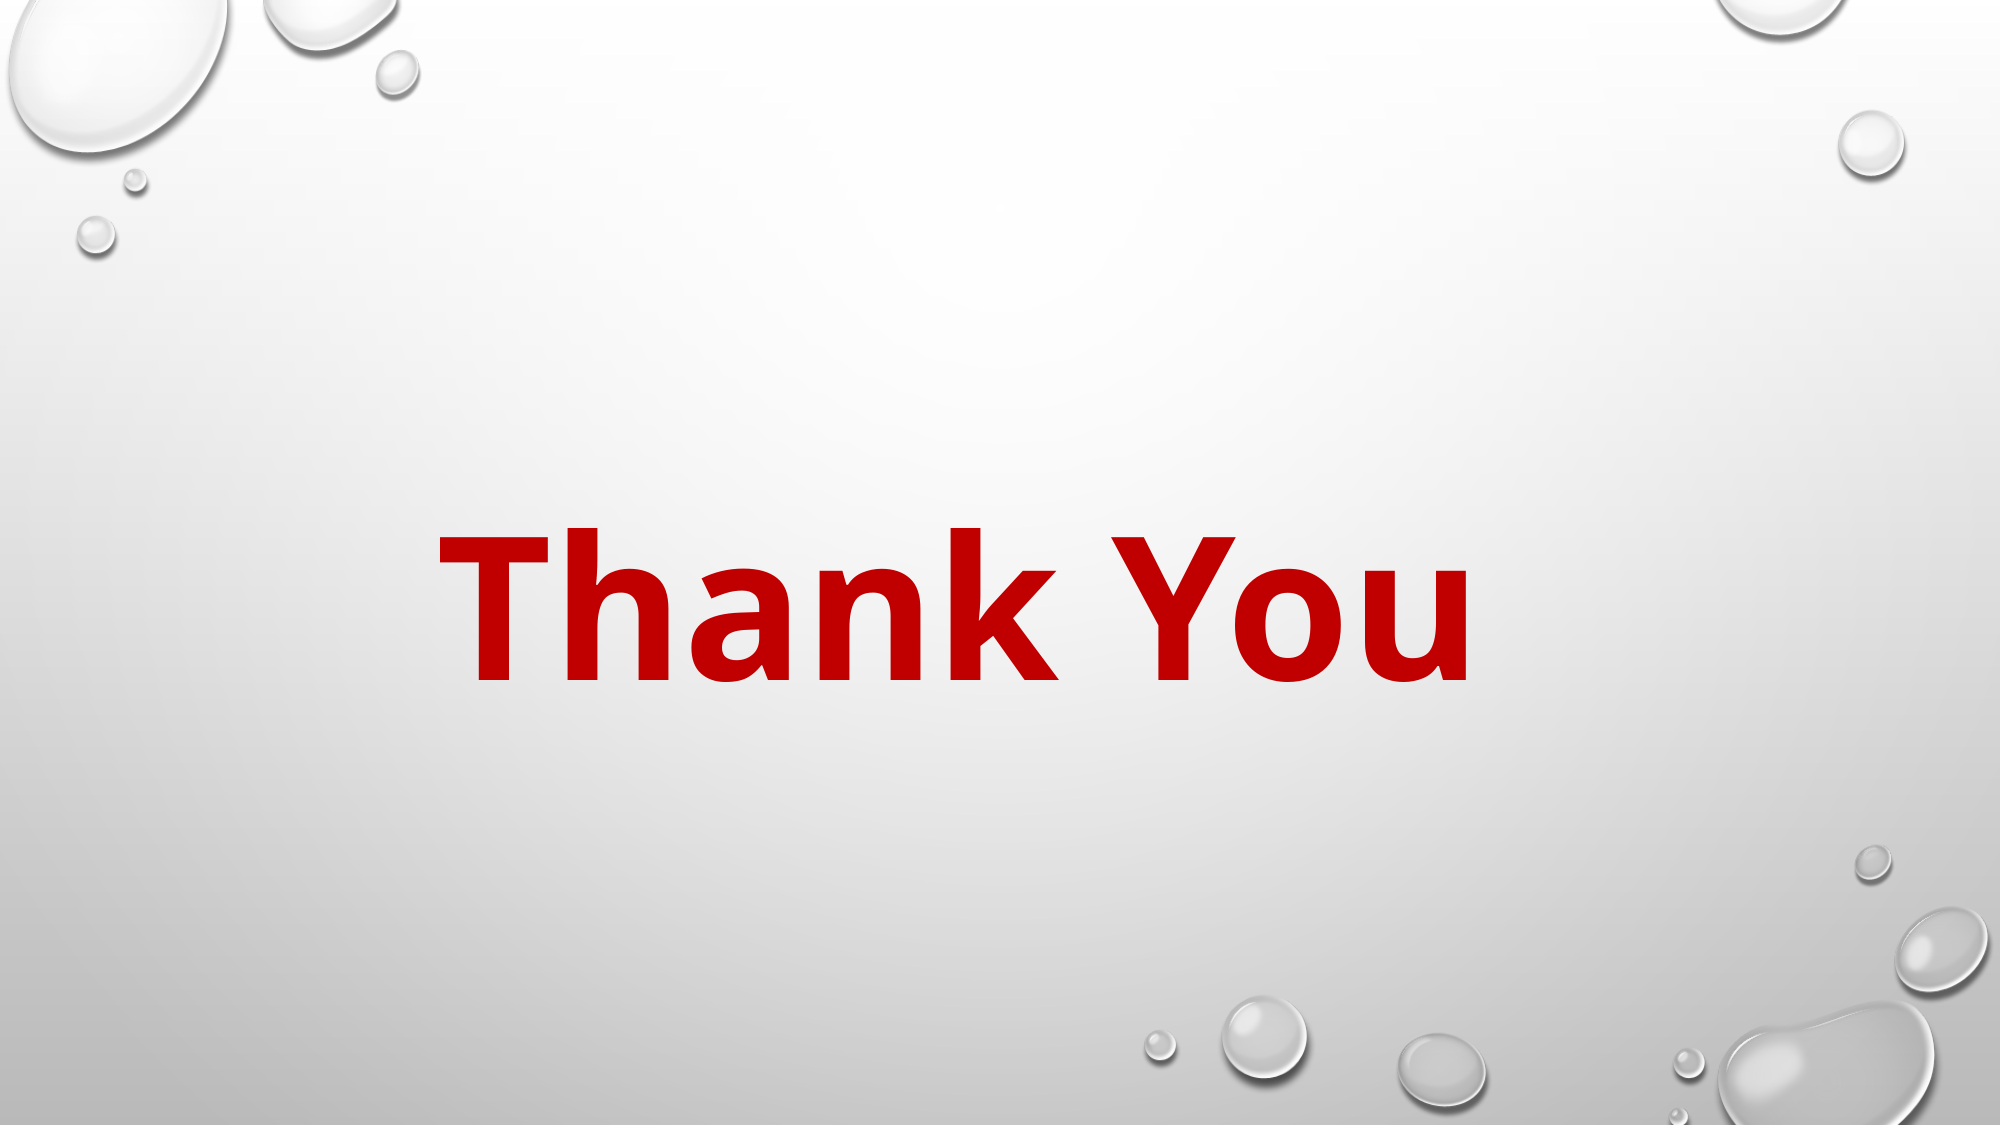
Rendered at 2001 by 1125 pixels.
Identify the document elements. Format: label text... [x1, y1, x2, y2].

text_box Thank You [422, 472, 1498, 728]
picture [0, 0, 2000, 1125]
